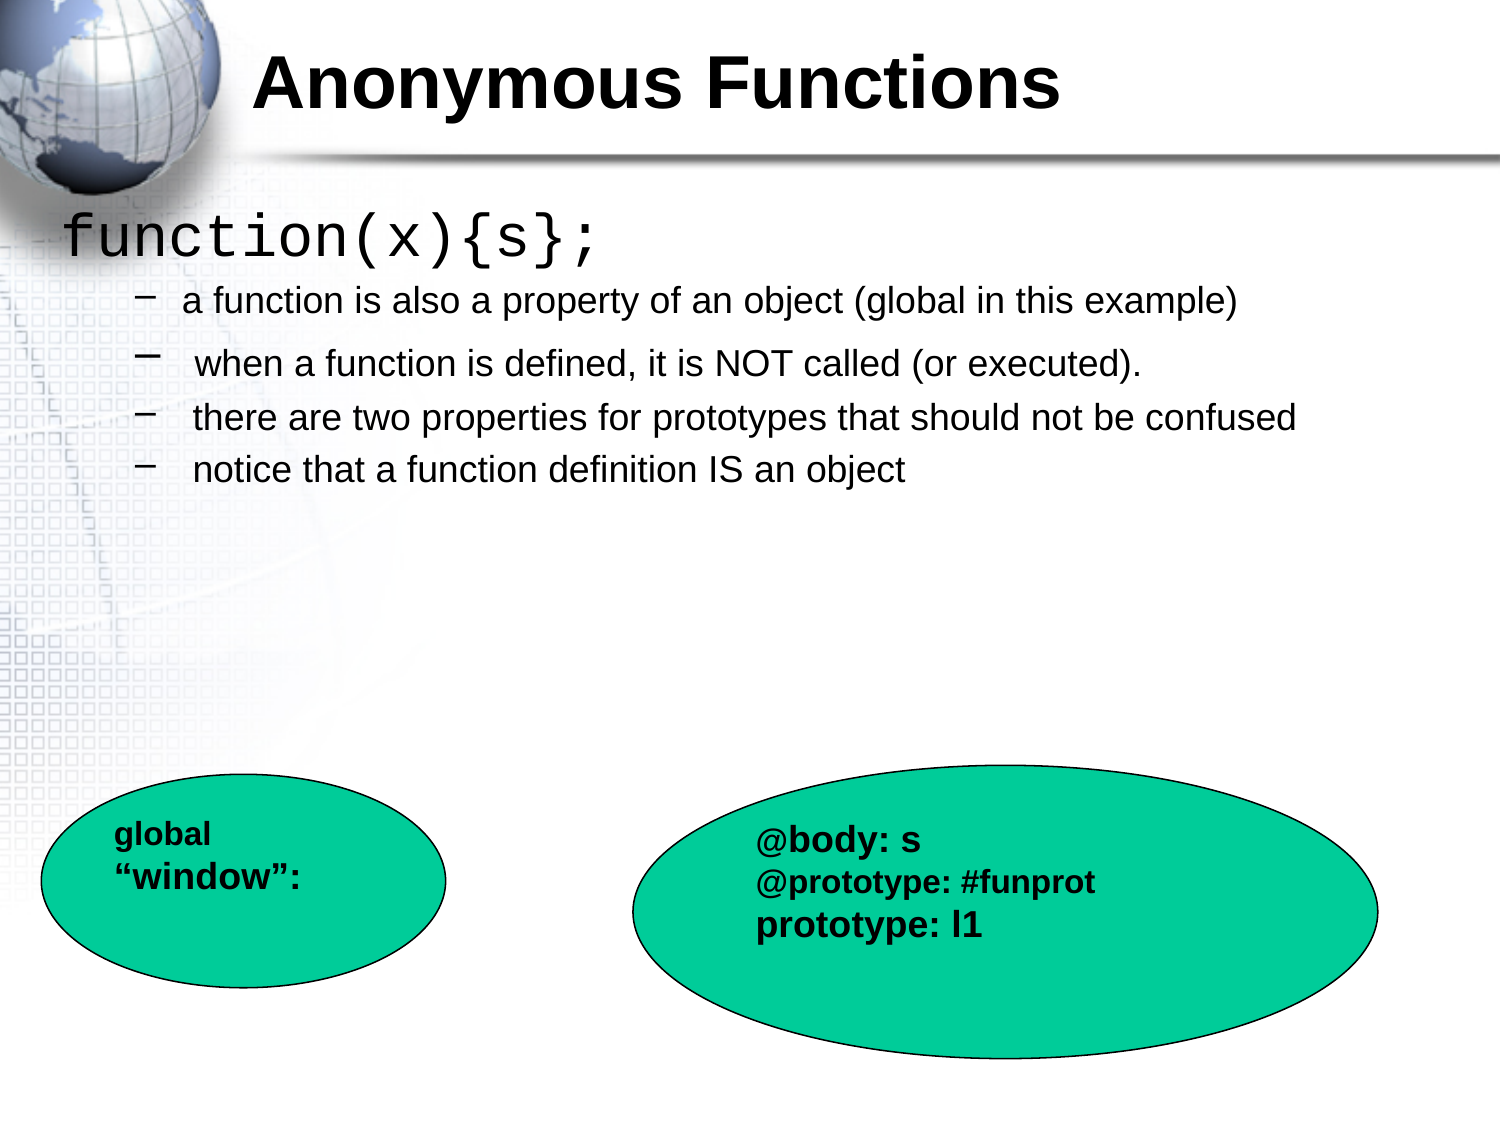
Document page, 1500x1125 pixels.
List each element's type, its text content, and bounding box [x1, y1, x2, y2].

text_box @body: s @prototype: #funprot prototype: l1 [632, 765, 1378, 1059]
title Anonymous Functions [236, 11, 1476, 148]
list function(x){s}; a function is also a property of an object (global in this example) when a function is defined, it is NOT called (or executed). there are two properties for prototypes that should not be confused notice that a function definition IS an object [44, 188, 1465, 964]
picture [0, 0, 1500, 1125]
text_box global “window”: [41, 774, 446, 988]
